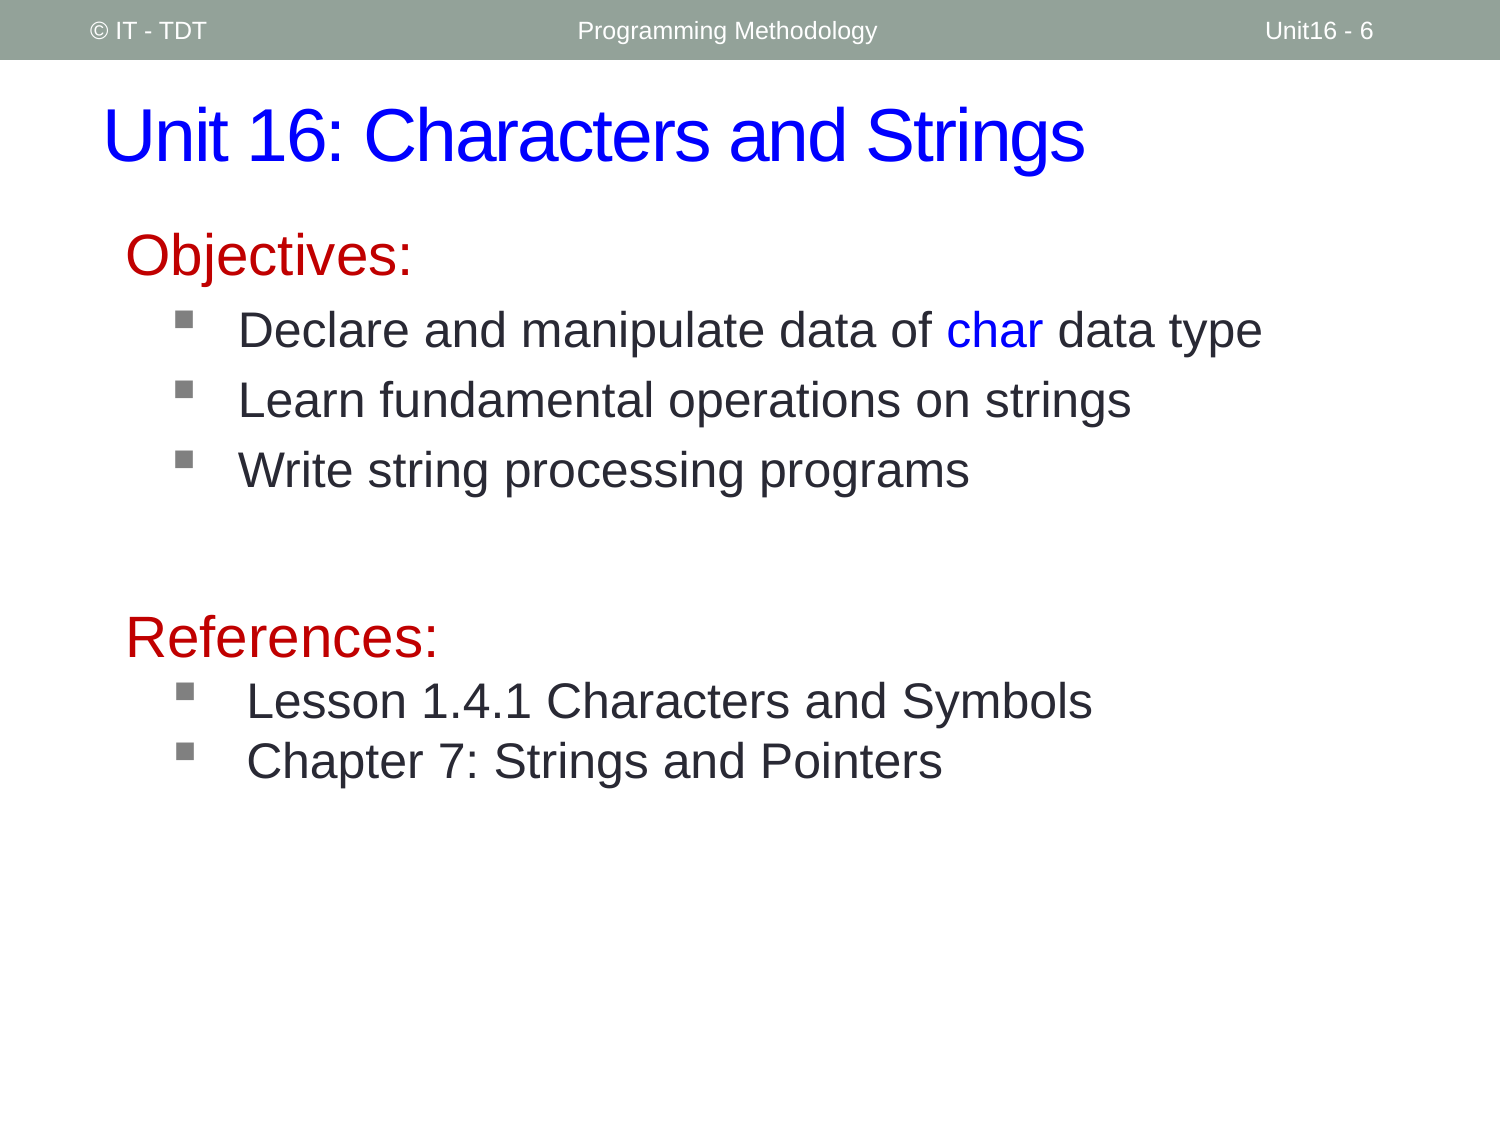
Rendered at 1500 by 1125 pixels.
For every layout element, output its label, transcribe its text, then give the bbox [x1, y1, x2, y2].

text_box References: Lesson 1.4.1 Characters and Symbols Chapter 7: Strings and Pointers [110, 591, 1361, 913]
text_box Objectives: Declare and manipulate data of char data type Learn fundamental operations on strings Write string processing programs [110, 209, 1361, 529]
title Unit 16: Characters and Strings [87, 62, 1463, 200]
slide_number Unit16 - 6 [1250, 3, 1425, 57]
slide_number © IT - TDT [75, 3, 550, 57]
footer Programming Methodology [562, 3, 1238, 57]
